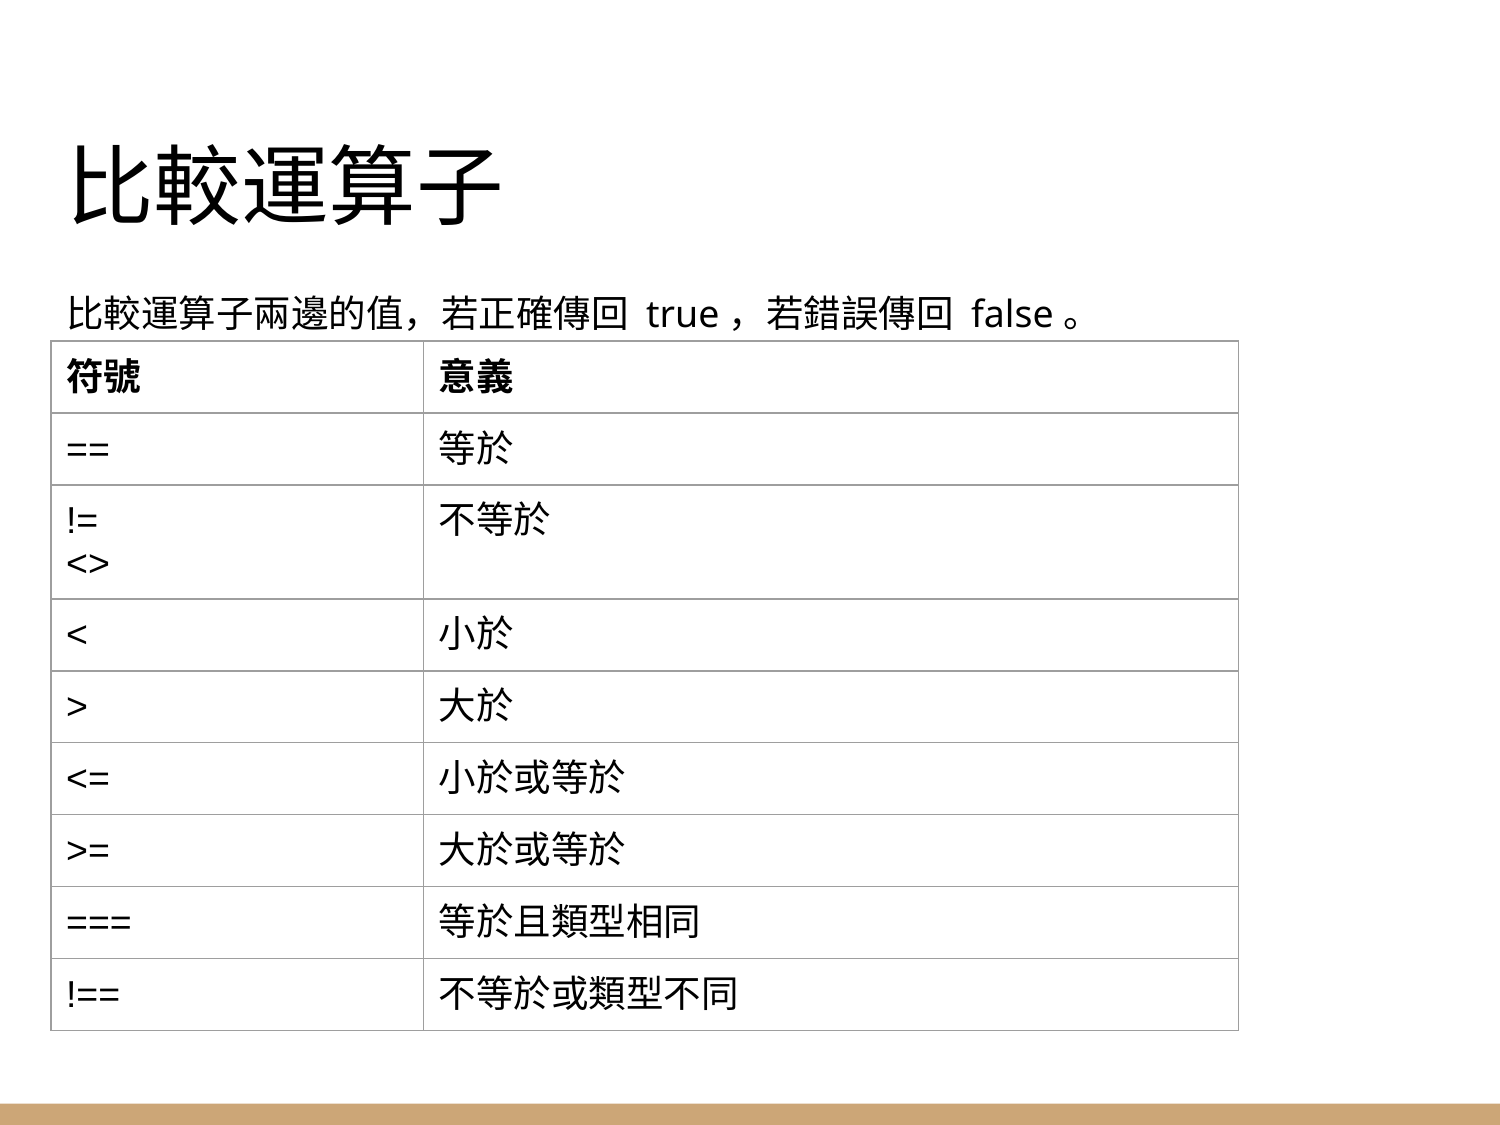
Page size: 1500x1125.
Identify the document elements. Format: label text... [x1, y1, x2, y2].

title 比較運算子 [51, 69, 1449, 251]
table_cell 不等於或類型不同 [424, 959, 1238, 1030]
table_cell != <> [52, 486, 423, 598]
table_cell < [52, 600, 423, 670]
list 比較運算子兩邊的值，若正確傳回 true，若錯誤傳回 false。 [51, 267, 1449, 342]
table_cell 不等於 [424, 486, 1238, 598]
table_cell == [52, 414, 423, 484]
table_cell !== [52, 959, 423, 1030]
table_cell 大於 [424, 672, 1238, 742]
table_cell <= [52, 743, 423, 814]
table_header 符號 [52, 342, 423, 412]
table_cell > [52, 672, 423, 742]
table_cell === [52, 887, 423, 958]
table_cell 大於或等於 [424, 815, 1238, 886]
table_cell >= [52, 815, 423, 886]
table_header 意義 [424, 342, 1238, 412]
table_cell 等於 [424, 414, 1238, 484]
table_cell 小於 [424, 600, 1238, 670]
table_cell 小於或等於 [424, 743, 1238, 814]
table_cell 等於且類型相同 [424, 887, 1238, 958]
